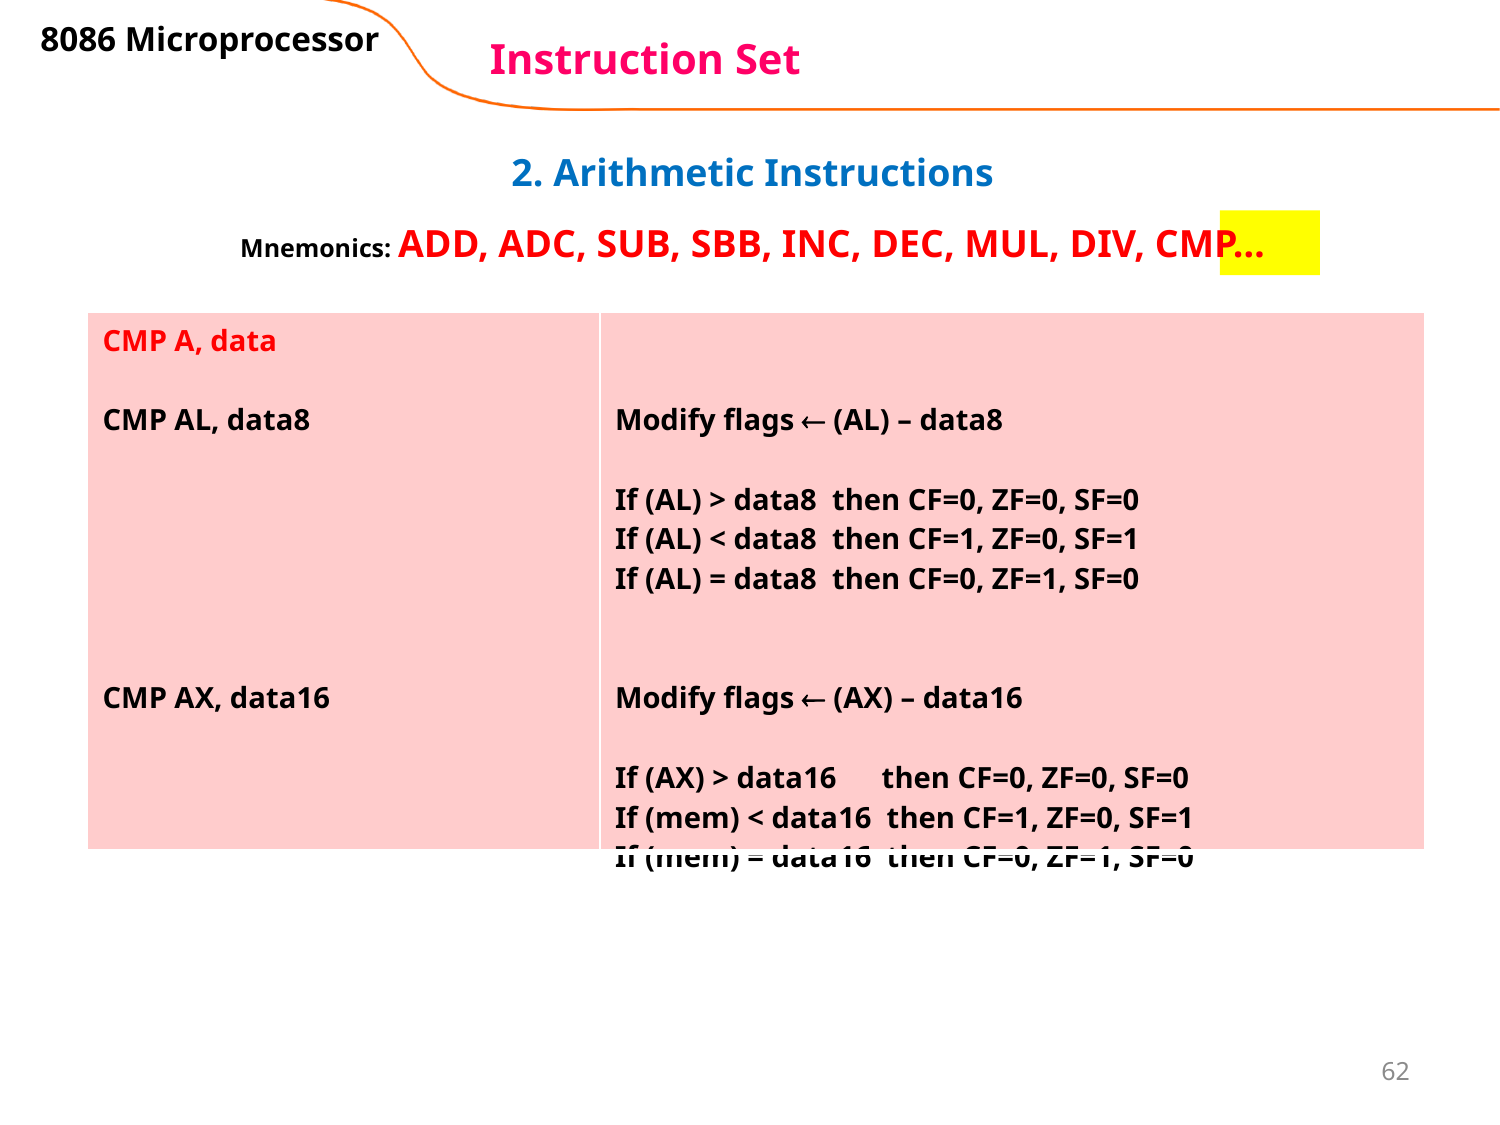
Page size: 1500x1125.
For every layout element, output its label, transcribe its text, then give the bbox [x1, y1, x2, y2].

text_box Mnemonics: ADD, ADC, SUB, SBB, INC, DEC, MUL, DIV, CMP… [43, 212, 1463, 273]
text_box [1218, 208, 1322, 212]
table_header Modify flags  (AL) – data8 If (AL) > data8 then CF=0, ZF=0, SF=0 If (AL) < data8 then CF=1, ZF=0, SF=1 If (AL) = data8 then CF=0, ZF=1, SF=0 Modify flags  (AX) – data16 If (AX) > data16 then CF=0, ZF=0, SF=0 If (mem) < data16 then CF=1, ZF=0, SF=1 If (mem) = data16 then CF=0, ZF=1, SF=0 [601, 313, 1424, 849]
slide_number 62 [1074, 1042, 1425, 1103]
text_box [1218, 273, 1322, 277]
picture [308, 0, 1500, 111]
table_header CMP A, data CMP AL, data8 CMP AX, data16 [88, 313, 599, 849]
text_box 2. Arithmetic Instructions [41, 137, 1464, 206]
text_box 8086 Microprocessor [10, 10, 411, 66]
title Instruction Set [474, 18, 1463, 99]
